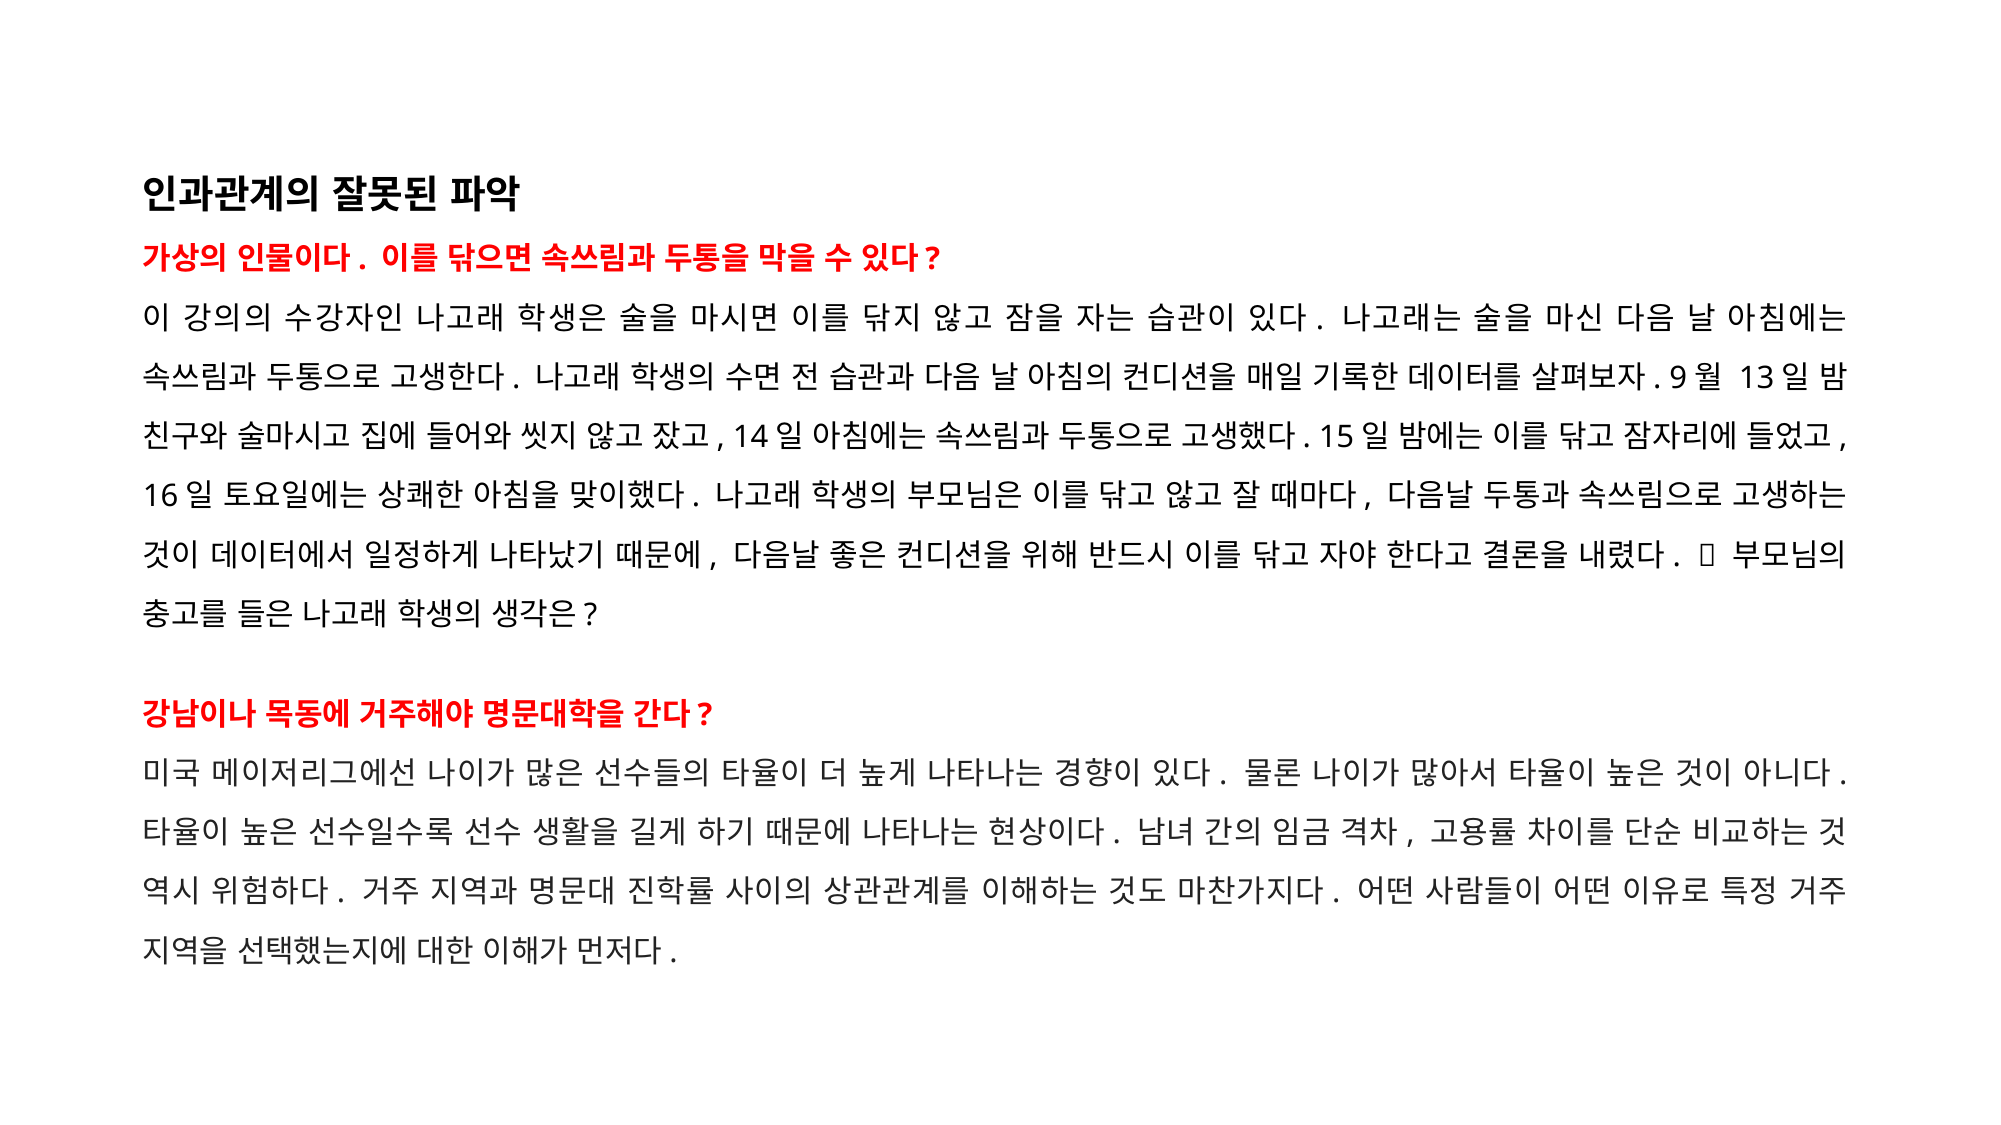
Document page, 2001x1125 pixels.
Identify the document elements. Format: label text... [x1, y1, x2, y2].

list 인과관계의 잘못된 파악 가상의 인물이다. 이를 닦으면 속쓰림과 두통을 막을 수 있다? 이 강의의 수강자인 나고래 학생은 술을 마시면 이를 닦지 않고 잠을 자는 습관이 있다. 나고래는 술을 마신 다음 날 아침에는 속쓰림과 두통으로 고생한다. 나고래 학생의 수면 전 습관과 다음 날 아침의 컨디션을 매일 기록한 데이터를 살펴보자. 9월 13일 밤 친구와 술마시고 집에 들어와 씻지 않고 잤고, 14일 아침에는 속쓰림과 두통으로 고생했다. 15일 밤에는 이를 닦고 잠자리에 들었고, 16일 토요일에는 상쾌한 아침을 맞이했다. 나고래 학생의 부모님은 이를 닦고 않고 잘 때마다, 다음날 두통과 속쓰림으로 고생하는 것이 데이터에서 일정하게 나타났기 때문에, 다음날 좋은 컨디션을 위해 반드시 이를 닦고 자야 한다고 결론을 내렸다.  부모님의 충고를 들은 나고래 학생의 생각은? 강남이나 목동에 거주해야 명문대학을 간다? 미국 메이저리그에선 나이가 많은 선수들의 타율이 더 높게 나타나는 경향이 있다. 물론 나이가 많아서 타율이 높은 것이 아니다. 타율이 높은 선수일수록 선수 생활을 길게 하기 때문에 나타나는 현상이다. 남녀 간의 임금 격차, 고용률 차이를 단순 비교하는 것 역시 위험하다. 거주 지역과 명문대 진학률 사이의 상관관계를 이해하는 것도 마찬가지다. 어떤 사람들이 어떤 이유로 특정 거주 지역을 선택했는지에 대한 이해가 먼저다. [127, 134, 1863, 985]
